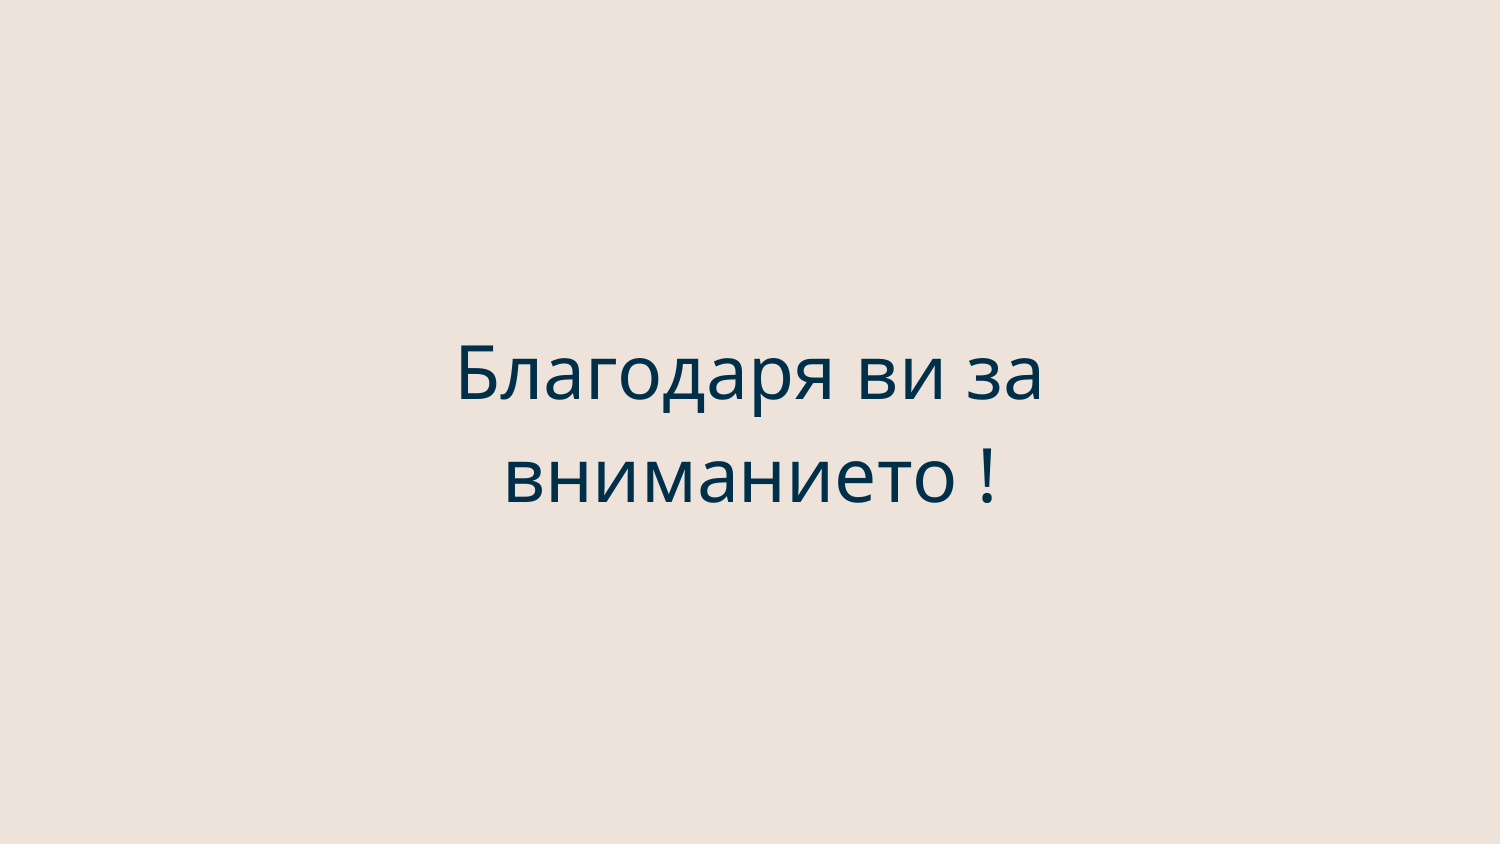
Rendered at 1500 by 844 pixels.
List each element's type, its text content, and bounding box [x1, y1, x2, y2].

title Благодаря ви за вниманието ! [237, 130, 1263, 713]
